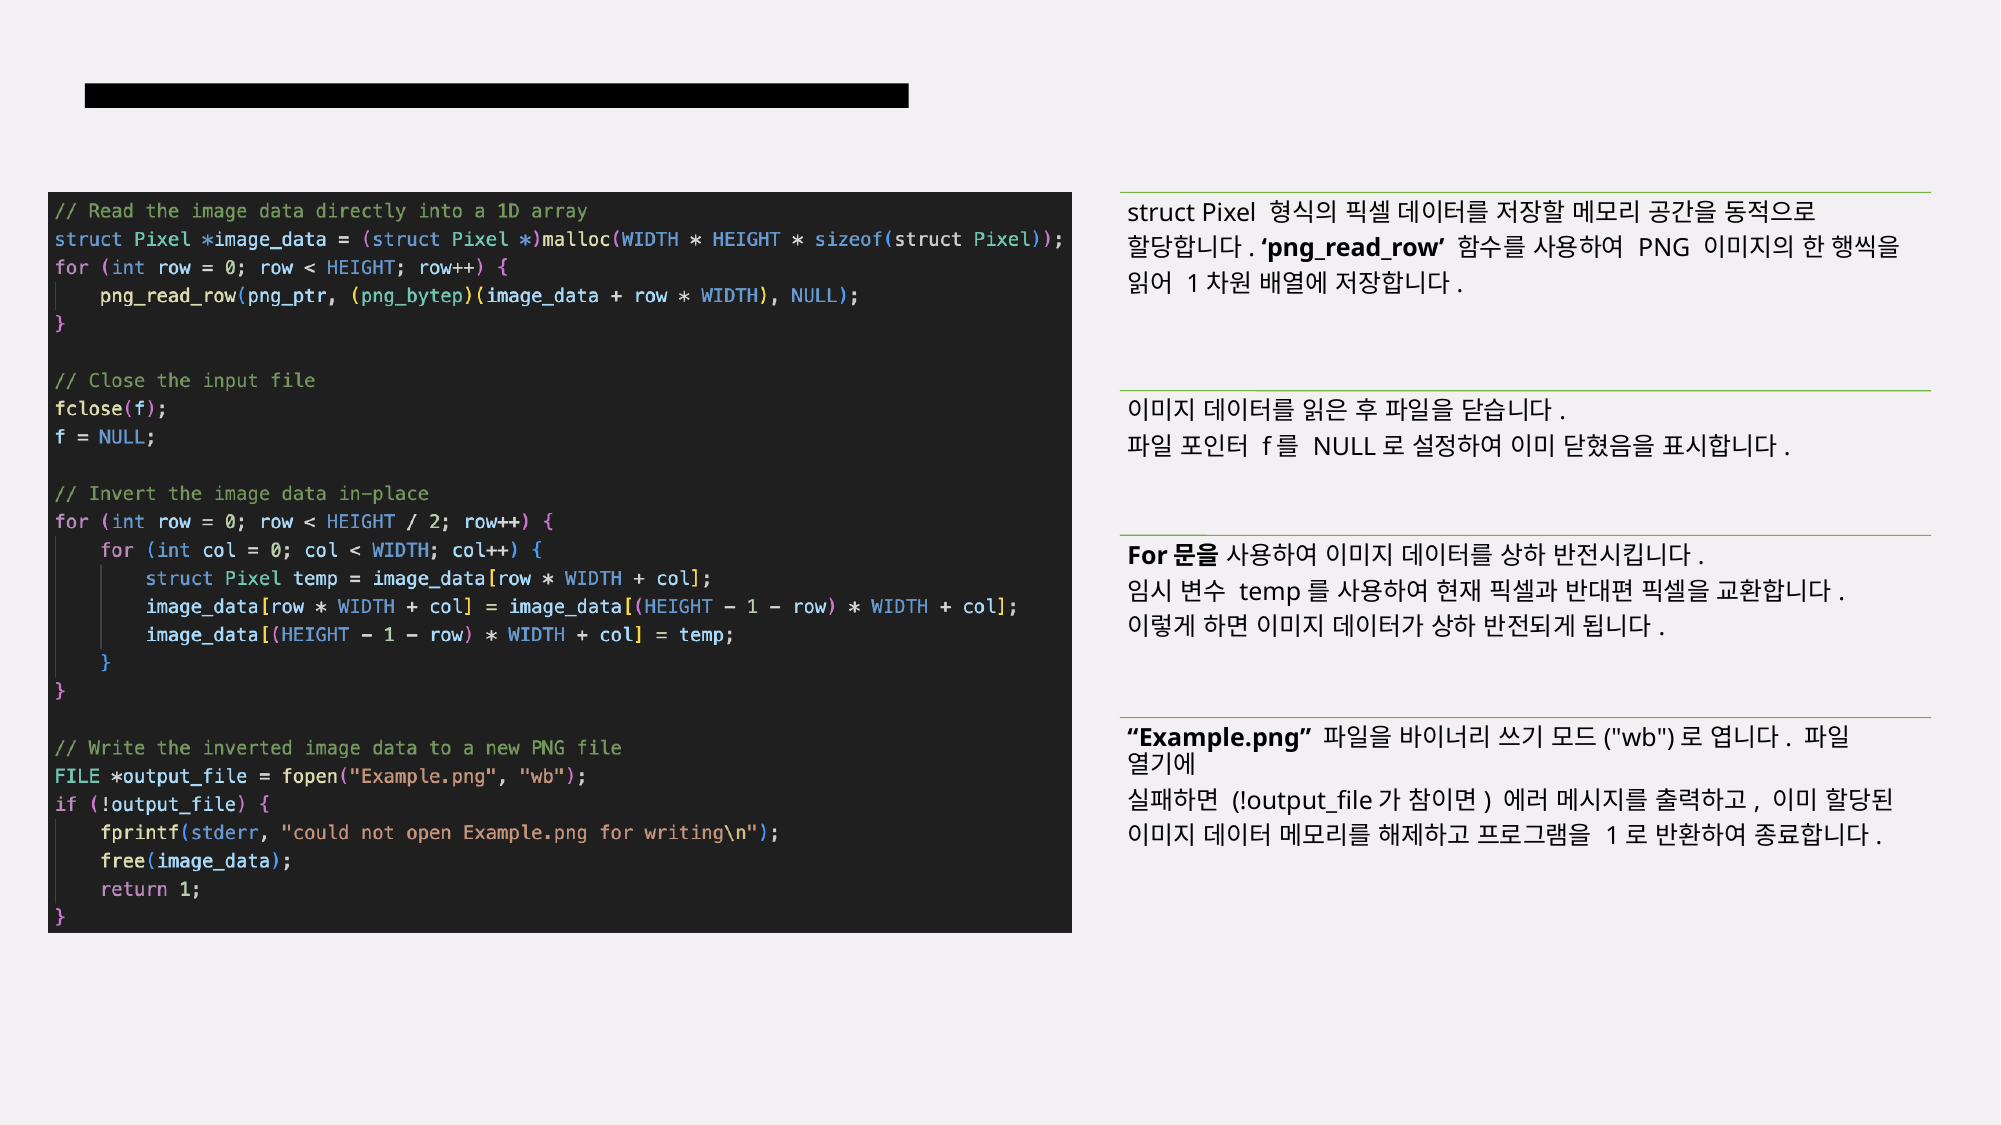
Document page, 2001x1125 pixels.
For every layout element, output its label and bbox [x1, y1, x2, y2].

picture [48, 192, 1072, 933]
list [1119, 192, 1932, 933]
